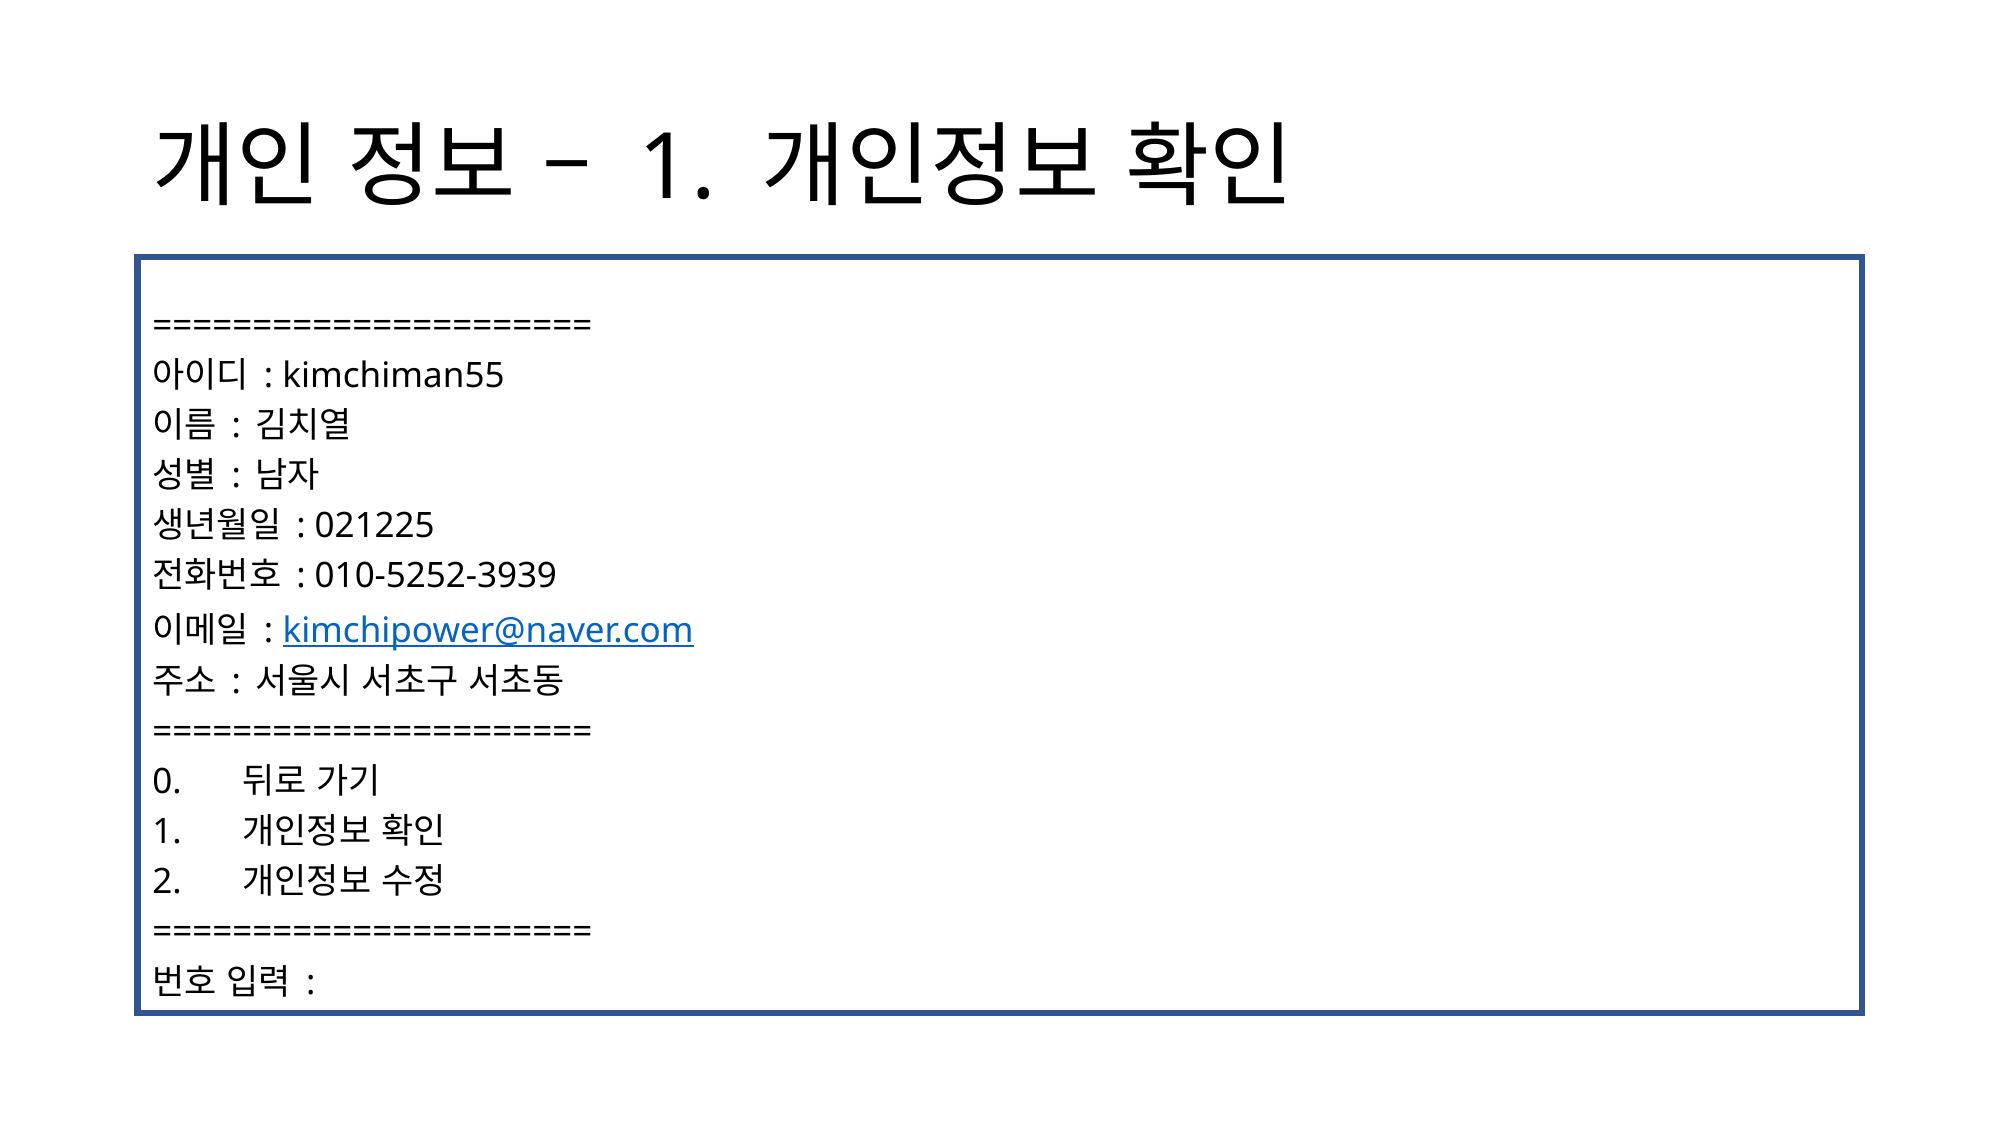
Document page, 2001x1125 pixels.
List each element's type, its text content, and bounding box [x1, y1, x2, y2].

text_box [136, 256, 1863, 1014]
title 개인 정보 – 1. 개인정보 확인 [137, 59, 1863, 256]
